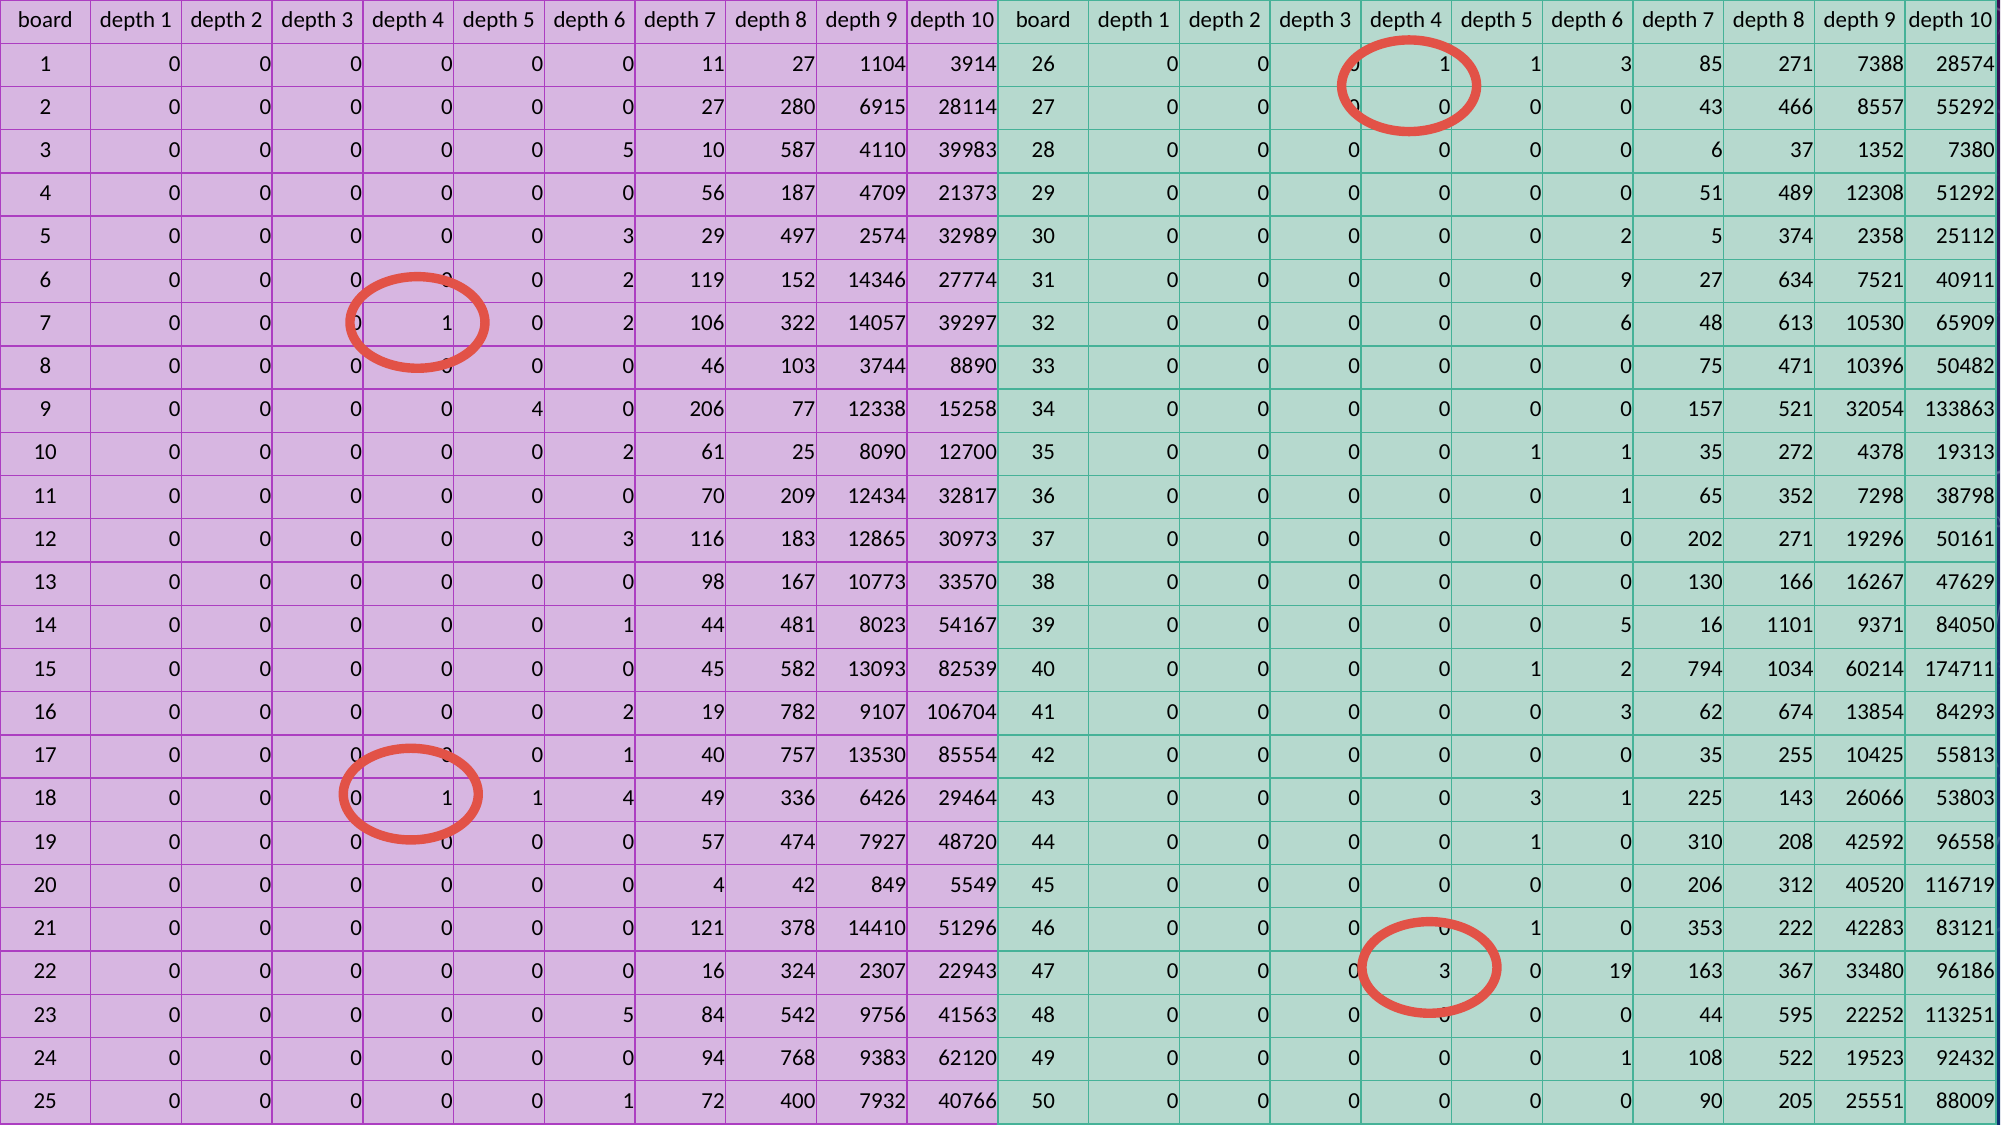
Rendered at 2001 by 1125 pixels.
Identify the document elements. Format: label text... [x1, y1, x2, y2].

table_cell 28114 [908, 87, 997, 129]
table_cell 163 [1634, 952, 1723, 994]
table_cell 5 [545, 995, 634, 1037]
table_cell 21373 [908, 174, 997, 215]
table_header depth 4 [1362, 1, 1451, 43]
table_cell 25112 [1906, 217, 1995, 259]
table_cell 0 [1089, 476, 1179, 518]
table_cell 3 [545, 217, 634, 259]
table_cell 1 [1543, 779, 1632, 821]
table_cell 85 [1634, 44, 1723, 86]
table_cell 32054 [1815, 390, 1904, 432]
table_cell 8090 [817, 433, 906, 475]
table_cell 28 [999, 130, 1088, 172]
table_cell 157 [1634, 390, 1723, 432]
table_cell 378 [726, 908, 816, 950]
table_cell 61 [636, 433, 725, 475]
table_cell 2 [545, 433, 634, 475]
table_cell 19296 [1815, 519, 1904, 561]
table_cell 0 [1362, 476, 1451, 518]
table_cell 8 [1, 347, 90, 388]
table_cell 0 [1180, 908, 1269, 950]
table_cell 0 [364, 519, 453, 561]
table_header depth 1 [91, 1, 181, 43]
table_cell 336 [726, 779, 816, 821]
table_cell 0 [182, 606, 271, 648]
table_cell 1352 [1815, 130, 1904, 172]
table_header depth 5 [1452, 1, 1542, 43]
table_cell 0 [182, 260, 271, 302]
table_cell 0 [91, 779, 181, 821]
table_cell 0 [454, 217, 544, 259]
table_cell 0 [1452, 217, 1542, 259]
table_cell 0 [1362, 260, 1451, 302]
table_cell 38 [999, 563, 1088, 605]
table_cell 0 [1271, 347, 1360, 388]
table_cell 28574 [1906, 44, 1995, 86]
table_cell 15 [1, 649, 90, 691]
table_cell 0 [1362, 995, 1451, 1037]
table_cell 37 [999, 519, 1088, 561]
table_cell 0 [364, 217, 453, 259]
table_cell 0 [454, 260, 544, 302]
table_cell 57 [636, 822, 725, 864]
table_cell 98 [636, 563, 725, 605]
table_cell 40766 [908, 1081, 997, 1123]
table_cell 0 [1180, 779, 1269, 821]
table_cell 36 [999, 476, 1088, 518]
table_cell 0 [182, 779, 271, 821]
table_cell 35 [1634, 433, 1723, 475]
table_cell 3 [1543, 44, 1632, 86]
table_cell 84 [636, 995, 725, 1037]
table_cell 3914 [908, 44, 997, 86]
table_cell 5 [1, 217, 90, 259]
table_cell 0 [1362, 519, 1451, 561]
table_cell 0 [454, 433, 544, 475]
table_cell 32989 [908, 217, 997, 259]
table_cell 466 [1724, 87, 1814, 129]
table_cell 0 [364, 952, 453, 994]
table_cell 0 [273, 952, 362, 994]
table_cell 0 [91, 87, 181, 129]
table_cell 25551 [1815, 1081, 1904, 1123]
table_cell 7 [1, 303, 90, 345]
table_cell 0 [1089, 995, 1179, 1037]
table_cell 0 [1089, 519, 1179, 561]
table_cell 7388 [1815, 44, 1904, 86]
table_cell 0 [1452, 390, 1542, 432]
table_cell 0 [1452, 519, 1542, 561]
table_cell 0 [182, 476, 271, 518]
table_cell 44 [636, 606, 725, 648]
table_cell 542 [726, 995, 816, 1037]
table_cell 39297 [908, 303, 997, 345]
table_cell 521 [1724, 390, 1814, 432]
table_cell 0 [364, 606, 453, 648]
table_cell 205 [1724, 1081, 1814, 1123]
table_cell 1 [1, 44, 90, 86]
table_cell 0 [364, 908, 453, 950]
table_cell 0 [273, 1038, 362, 1080]
table_cell 1 [1452, 433, 1542, 475]
table_cell 0 [273, 87, 362, 129]
table_cell 10 [636, 130, 725, 172]
table_cell 48720 [908, 822, 997, 864]
table_cell 481 [726, 606, 816, 648]
table_cell 0 [1362, 606, 1451, 648]
table_cell 0 [91, 390, 181, 432]
table_cell 6915 [817, 87, 906, 129]
table_cell 0 [91, 476, 181, 518]
table_cell 0 [454, 952, 544, 994]
table_cell 0 [1089, 822, 1179, 864]
table_cell 0 [454, 44, 544, 86]
table_cell 0 [1271, 1081, 1360, 1123]
text_box [343, 748, 479, 840]
table_cell 0 [545, 649, 634, 691]
table_cell 0 [1543, 563, 1632, 605]
table_cell 0 [1452, 606, 1542, 648]
table_cell 6426 [817, 779, 906, 821]
table_cell 0 [477, 303, 544, 345]
table_cell 0 [1452, 1038, 1542, 1080]
table_cell 167 [726, 563, 816, 605]
table_cell 0 [273, 347, 362, 388]
table_cell 1 [545, 736, 634, 777]
table_cell 1 [1543, 476, 1632, 518]
table_cell 18 [1, 779, 90, 821]
table_cell 22 [1, 952, 90, 994]
table_cell 0 [1089, 260, 1179, 302]
table_cell 0 [1452, 865, 1542, 907]
table_header depth 3 [273, 1, 362, 43]
table_cell 11 [636, 44, 725, 86]
table_cell 40 [999, 649, 1088, 691]
table_cell 0 [182, 952, 271, 994]
table_cell 1 [545, 606, 634, 648]
table_cell 130 [1634, 563, 1723, 605]
table_cell 0 [1362, 120, 1383, 129]
table_cell 116719 [1906, 865, 1995, 907]
table_cell 0 [1180, 1081, 1269, 1123]
table_cell 471 [1724, 347, 1814, 388]
table_cell 489 [1724, 174, 1814, 215]
table_cell 0 [1543, 1081, 1632, 1123]
table_cell 0 [454, 606, 544, 648]
table_cell 0 [1180, 995, 1269, 1037]
table_cell 7380 [1906, 130, 1995, 172]
table_cell 40520 [1815, 865, 1904, 907]
table_cell 0 [1089, 390, 1179, 432]
table_cell 474 [726, 822, 816, 864]
table_cell 255 [1724, 736, 1814, 777]
table_cell 1 [467, 779, 544, 821]
table_cell 45 [636, 649, 725, 691]
table_cell 582 [726, 649, 816, 691]
table_cell 13530 [817, 736, 906, 777]
table_cell 113251 [1906, 995, 1995, 1037]
table_cell 50 [999, 1081, 1088, 1123]
table_cell 1034 [1724, 649, 1814, 691]
table_cell 0 [1271, 649, 1360, 691]
table_cell 0 [1362, 865, 1451, 907]
table_cell 0 [454, 692, 544, 734]
table_cell 13854 [1815, 692, 1904, 734]
table_cell 33480 [1815, 952, 1904, 994]
table_cell 0 [1543, 822, 1632, 864]
table_cell 4110 [817, 130, 906, 172]
table_cell 0 [1486, 952, 1542, 994]
table_cell 82539 [908, 649, 997, 691]
table_cell 0 [364, 692, 453, 734]
table_cell 23 [1, 995, 90, 1037]
table_cell 0 [273, 649, 362, 691]
table_cell 0 [91, 736, 181, 777]
table_cell 0 [1180, 606, 1269, 648]
table_cell 0 [454, 476, 544, 518]
table_cell 106 [636, 303, 725, 345]
table_cell 0 [1543, 174, 1632, 215]
table_cell 0 [1452, 347, 1542, 388]
table_cell 271 [1724, 519, 1814, 561]
table_cell 3 [545, 519, 634, 561]
table_cell 33570 [908, 563, 997, 605]
table_cell 30973 [908, 519, 997, 561]
table_header depth 1 [1089, 1, 1179, 43]
table_cell 0 [1362, 390, 1451, 432]
table_cell 12338 [817, 390, 906, 432]
table_header depth 5 [454, 1, 544, 43]
table_cell 0 [1180, 1038, 1269, 1080]
table_cell 0 [1271, 476, 1360, 518]
text_box [349, 276, 485, 369]
table_cell 0 [364, 130, 453, 172]
table_cell 0 [364, 649, 453, 691]
table_cell 0 [364, 1081, 453, 1123]
table_cell 0 [1271, 822, 1360, 864]
table_cell 222 [1724, 908, 1814, 950]
picture [1997, 0, 2001, 1125]
table_cell 0 [1452, 995, 1542, 1037]
table_cell 0 [1543, 908, 1632, 950]
table_cell 0 [273, 606, 362, 648]
table_cell 0 [1271, 44, 1360, 86]
table_cell 0 [273, 563, 362, 605]
table_cell 0 [182, 390, 271, 432]
table_cell 0 [1362, 303, 1451, 345]
table_cell 27 [999, 87, 1088, 129]
table_cell 0 [1180, 303, 1269, 345]
table_cell 31 [999, 260, 1088, 302]
table_cell 0 [182, 995, 271, 1037]
table_cell 0 [1180, 433, 1269, 475]
table_cell 51292 [1906, 174, 1995, 215]
table_cell 0 [1271, 303, 1360, 345]
table_cell 0 [1271, 217, 1360, 259]
table_cell 27 [636, 87, 725, 129]
table_cell 25 [1, 1081, 90, 1123]
table_cell 0 [1180, 217, 1269, 259]
table_cell 272 [1724, 433, 1814, 475]
table_cell 14346 [817, 260, 906, 302]
table_cell 55292 [1906, 87, 1995, 129]
table_cell 143 [1724, 779, 1814, 821]
table_cell 0 [182, 822, 271, 864]
table_cell 0 [1180, 952, 1269, 994]
table_cell 14410 [817, 908, 906, 950]
table_cell 0 [1271, 390, 1360, 432]
table_cell 49 [999, 1038, 1088, 1080]
table_cell 0 [1543, 130, 1632, 172]
table_cell 51 [1634, 174, 1723, 215]
table_cell 0 [1271, 174, 1360, 215]
table_cell 0 [364, 44, 453, 86]
table_cell 0 [273, 44, 362, 86]
table_cell 48 [999, 995, 1088, 1037]
table_cell 3 [1362, 976, 1373, 994]
table_cell 13 [1, 563, 90, 605]
table_cell 0 [1271, 865, 1360, 907]
table_cell 0 [1089, 130, 1179, 172]
table_cell 0 [454, 519, 544, 561]
table_cell 0 [273, 865, 362, 907]
table_cell 0 [1543, 347, 1632, 388]
table_cell 30 [999, 217, 1088, 259]
table_cell 0 [91, 1081, 181, 1123]
table_cell 0 [454, 87, 544, 129]
table_cell 0 [1543, 390, 1632, 432]
table_cell 322 [726, 303, 816, 345]
table_cell 0 [273, 908, 362, 950]
table_cell 42592 [1815, 822, 1904, 864]
table_cell 0 [91, 44, 181, 86]
table_cell 0 [182, 1081, 271, 1123]
table_cell 29 [999, 174, 1088, 215]
table_cell 310 [1634, 822, 1723, 864]
table_cell 0 [1362, 130, 1451, 172]
table_cell 0 [1362, 1081, 1451, 1123]
table_cell 0 [1452, 174, 1542, 215]
table_cell 2574 [817, 217, 906, 259]
table_cell 0 [91, 433, 181, 475]
table_cell 6 [1543, 303, 1632, 345]
table_cell 0 [1271, 563, 1360, 605]
table_cell 77 [726, 390, 816, 432]
table_cell 16 [636, 952, 725, 994]
table_cell 32817 [908, 476, 997, 518]
table_cell 0 [273, 736, 362, 777]
table_cell 1 [1543, 433, 1632, 475]
table_cell 108 [1634, 1038, 1723, 1080]
table_cell 116 [636, 519, 725, 561]
table_cell 53803 [1906, 779, 1995, 821]
table_cell 0 [454, 130, 544, 172]
table_cell 19 [636, 692, 725, 734]
table_cell 19313 [1906, 433, 1995, 475]
table_cell 0 [1452, 303, 1542, 345]
table_cell 0 [1271, 779, 1360, 821]
table_cell 0 [273, 779, 355, 821]
table_cell 133863 [1906, 390, 1995, 432]
table_cell 0 [1362, 692, 1451, 734]
table_cell 39 [999, 606, 1088, 648]
table_cell 0 [1271, 87, 1360, 129]
table_cell 70 [636, 476, 725, 518]
table_cell 50482 [1906, 347, 1995, 388]
table_cell 85554 [908, 736, 997, 777]
table_cell 0 [1180, 822, 1269, 864]
table_cell 12865 [817, 519, 906, 561]
table_cell 0 [91, 174, 181, 215]
table_cell 0 [91, 130, 181, 172]
table_cell 0 [1089, 952, 1179, 994]
table_cell 48 [1634, 303, 1723, 345]
table_cell 0 [1180, 87, 1269, 129]
table_cell 106704 [908, 692, 997, 734]
table_header depth 10 [1906, 1, 1995, 43]
table_header depth 7 [1634, 1, 1723, 43]
table_cell 5 [1634, 217, 1723, 259]
table_header depth 6 [1543, 1, 1632, 43]
table_cell 119 [636, 260, 725, 302]
table_cell 42283 [1815, 908, 1904, 950]
table_cell 0 [1452, 692, 1542, 734]
table_cell 0 [364, 995, 453, 1037]
table_cell 0 [454, 649, 544, 691]
table_cell 47629 [1906, 563, 1995, 605]
table_cell 0 [1089, 606, 1179, 648]
table_cell 0 [1180, 174, 1269, 215]
table_cell 0 [1452, 736, 1542, 777]
table_cell 4378 [1815, 433, 1904, 475]
table_cell 0 [1362, 822, 1451, 864]
table_cell 0 [1089, 217, 1179, 259]
table_cell 0 [182, 347, 271, 388]
table_cell 0 [182, 736, 271, 777]
table_cell 794 [1634, 649, 1723, 691]
table_cell 6 [1, 260, 90, 302]
table_cell 0 [1452, 260, 1542, 302]
table_cell 5549 [908, 865, 997, 907]
table_cell 10425 [1815, 736, 1904, 777]
table_cell 0 [545, 822, 634, 864]
table_cell 0 [1362, 174, 1451, 215]
table_cell 19 [1543, 952, 1632, 994]
table_cell 0 [454, 563, 544, 605]
table_cell 2 [545, 303, 634, 345]
table_cell 0 [1362, 779, 1451, 821]
table_cell 0 [91, 303, 181, 345]
table_cell 0 [1180, 519, 1269, 561]
table_cell 324 [726, 952, 816, 994]
table_cell 1101 [1724, 606, 1814, 648]
table_cell 84293 [1906, 692, 1995, 734]
table_cell 206 [1634, 865, 1723, 907]
table_cell 10396 [1815, 347, 1904, 388]
table_cell 90 [1634, 1081, 1723, 1123]
table_cell 0 [91, 692, 181, 734]
table_cell 0 [1089, 303, 1179, 345]
table_cell 0 [91, 865, 181, 907]
table_header depth 7 [636, 1, 725, 43]
table_cell 0 [91, 563, 181, 605]
table_cell 9756 [817, 995, 906, 1037]
table_cell 0 [1271, 1038, 1360, 1080]
table_cell 65909 [1906, 303, 1995, 345]
table_cell 27 [1634, 260, 1723, 302]
table_cell 8890 [908, 347, 997, 388]
table_cell 0 [364, 174, 453, 215]
table_header depth 2 [1180, 1, 1269, 43]
table_cell 4 [545, 779, 634, 821]
table_cell 8023 [817, 606, 906, 648]
table_cell 225 [1634, 779, 1723, 821]
table_cell 0 [1089, 87, 1179, 129]
table_cell 0 [1271, 736, 1360, 777]
table_cell 1 [1452, 822, 1542, 864]
table_cell 44 [1634, 995, 1723, 1037]
table_cell 0 [1089, 692, 1179, 734]
table_cell 32 [999, 303, 1088, 345]
table_header board [999, 1, 1088, 43]
table_cell 3 [1543, 692, 1632, 734]
table_cell 62 [1634, 692, 1723, 734]
table_cell 14 [1, 606, 90, 648]
table_header depth 9 [1815, 1, 1904, 43]
table_cell 0 [1436, 123, 1451, 129]
table_cell 3 [1, 130, 90, 172]
table_cell 0 [1543, 995, 1632, 1037]
table_cell 0 [1180, 44, 1269, 86]
table_cell 103 [726, 347, 816, 388]
table_cell 19 [1, 822, 90, 864]
table_cell 26066 [1815, 779, 1904, 821]
table_cell 51296 [908, 908, 997, 950]
table_cell 0 [1089, 433, 1179, 475]
table_cell 0 [1089, 1038, 1179, 1080]
table_cell 0 [545, 174, 634, 215]
table_cell 16267 [1815, 563, 1904, 605]
table_cell 96558 [1906, 822, 1995, 864]
table_cell 9 [1543, 260, 1632, 302]
table_cell 10 [1, 433, 90, 475]
table_cell 271 [1724, 44, 1814, 86]
table_cell 0 [454, 736, 544, 777]
table_cell 0 [1089, 174, 1179, 215]
table_cell 202 [1634, 519, 1723, 561]
table_cell 22943 [908, 952, 997, 994]
table_cell 0 [91, 649, 181, 691]
table_cell 0 [454, 1081, 544, 1123]
table_cell 44 [999, 822, 1088, 864]
table_cell 0 [1362, 563, 1451, 605]
table_cell 613 [1724, 303, 1814, 345]
table_cell 0 [1362, 649, 1451, 691]
table_cell 35 [1634, 736, 1723, 777]
table_cell 0 [182, 1038, 271, 1080]
table_cell 39983 [908, 130, 997, 172]
table_cell 0 [454, 995, 544, 1037]
table_cell 0 [545, 44, 634, 86]
table_cell 0 [1180, 390, 1269, 432]
table_cell 0 [364, 87, 453, 129]
table_cell 206 [636, 390, 725, 432]
table_cell 0 [545, 908, 634, 950]
table_cell 38798 [1906, 476, 1995, 518]
table_cell 0 [1543, 736, 1632, 777]
table_cell 15258 [908, 390, 997, 432]
table_cell 0 [1271, 606, 1360, 648]
table_cell 208 [1724, 822, 1814, 864]
table_cell 0 [545, 347, 634, 388]
table_cell 0 [1362, 736, 1451, 777]
table_cell 41 [999, 692, 1088, 734]
table_cell 0 [364, 828, 453, 864]
table_cell 1 [1452, 649, 1542, 691]
table_cell 0 [454, 908, 544, 950]
table_cell 35 [999, 433, 1088, 475]
table_cell 0 [364, 736, 453, 760]
table_cell 187 [726, 174, 816, 215]
table_cell 43 [1634, 87, 1723, 129]
table_cell 522 [1724, 1038, 1814, 1080]
table_cell 0 [182, 649, 271, 691]
table_cell 634 [1724, 260, 1814, 302]
table_header depth 2 [182, 1, 271, 43]
table_cell 209 [726, 476, 816, 518]
table_cell 757 [726, 736, 816, 777]
table_cell 0 [182, 908, 271, 950]
table_cell 3744 [817, 347, 906, 388]
table_cell 1104 [817, 44, 906, 86]
table_cell 400 [726, 1081, 816, 1123]
table_cell 3 [1452, 779, 1542, 821]
table_cell 0 [1362, 347, 1451, 388]
table_cell 0 [182, 563, 271, 605]
table_cell 587 [726, 130, 816, 172]
table_cell 0 [273, 822, 362, 864]
table_cell 2 [1543, 649, 1632, 691]
table_cell 0 [1452, 130, 1542, 172]
table_cell 183 [726, 519, 816, 561]
table_cell 11 [1, 476, 90, 518]
table_cell 92432 [1906, 1038, 1995, 1080]
table_cell 674 [1724, 692, 1814, 734]
table_cell 0 [454, 347, 544, 388]
table_cell 0 [1362, 908, 1451, 950]
table_cell 0 [1180, 692, 1269, 734]
table_header depth 4 [364, 1, 453, 43]
table_cell 1 [1452, 44, 1542, 86]
table_cell 62120 [908, 1038, 997, 1080]
table_cell 16 [1, 692, 90, 734]
table_cell 0 [364, 352, 453, 388]
table_cell 0 [1180, 736, 1269, 777]
table_cell 0 [91, 606, 181, 648]
table_cell 2 [545, 692, 634, 734]
table_cell 9107 [817, 692, 906, 734]
table_cell 374 [1724, 217, 1814, 259]
table_cell 152 [726, 260, 816, 302]
table_cell 54167 [908, 606, 997, 648]
table_cell 0 [1362, 433, 1451, 475]
table_cell 0 [182, 865, 271, 907]
table_cell 174711 [1906, 649, 1995, 691]
table_cell 0 [1452, 87, 1542, 129]
table_cell 1 [1543, 1038, 1632, 1080]
table_cell 2 [1543, 217, 1632, 259]
table_cell 0 [273, 390, 362, 432]
table_cell 0 [182, 174, 271, 215]
table_cell 12308 [1815, 174, 1904, 215]
table_cell 595 [1724, 995, 1814, 1037]
table_cell 5 [1543, 606, 1632, 648]
table_cell 0 [1089, 908, 1179, 950]
table_cell 7521 [1815, 260, 1904, 302]
table_cell 166 [1724, 563, 1814, 605]
table_cell 4 [1, 174, 90, 215]
table_cell 12 [1, 519, 90, 561]
table_cell 46 [636, 347, 725, 388]
table_cell 17 [1, 736, 90, 777]
table_cell 0 [364, 390, 453, 432]
table_cell 33 [999, 347, 1088, 388]
table_cell 40 [636, 736, 725, 777]
table_cell 10773 [817, 563, 906, 605]
table_cell 22252 [1815, 995, 1904, 1037]
table_cell 280 [726, 87, 816, 129]
table_cell 40911 [1906, 260, 1995, 302]
table_cell 0 [182, 692, 271, 734]
table_cell 12700 [908, 433, 997, 475]
table_cell 0 [1271, 908, 1360, 950]
table_cell 13093 [817, 649, 906, 691]
table_cell 0 [364, 865, 453, 907]
table_cell 0 [91, 908, 181, 950]
table_cell 65 [1634, 476, 1723, 518]
table_cell 768 [726, 1038, 816, 1080]
table_cell 367 [1724, 952, 1814, 994]
table_cell 0 [1271, 952, 1360, 994]
table_cell 0 [1089, 779, 1179, 821]
table_header depth 8 [1724, 1, 1814, 43]
table_cell 1 [1440, 44, 1451, 49]
table_cell 56 [636, 174, 725, 215]
table_cell 0 [1180, 347, 1269, 388]
table_cell 0 [1271, 130, 1360, 172]
table_cell 4 [454, 390, 544, 432]
table_header depth 9 [817, 1, 906, 43]
table_cell 2 [545, 260, 634, 302]
table_cell 0 [1089, 44, 1179, 86]
table_cell 43 [999, 779, 1088, 821]
table_cell 55813 [1906, 736, 1995, 777]
table_cell 0 [545, 865, 634, 907]
table_cell 2358 [1815, 217, 1904, 259]
table_cell 0 [1543, 519, 1632, 561]
table_cell 10530 [1815, 303, 1904, 345]
table_cell 0 [273, 1081, 362, 1123]
table_cell 0 [1543, 865, 1632, 907]
table_cell 0 [545, 476, 634, 518]
table_cell 0 [1271, 995, 1360, 1037]
table_cell 0 [273, 692, 362, 734]
table_header board [1, 1, 90, 43]
table_cell 0 [1362, 1038, 1451, 1080]
table_cell 7932 [817, 1081, 906, 1123]
table_cell 83121 [1906, 908, 1995, 950]
table_cell 0 [182, 303, 271, 345]
table_cell 84050 [1906, 606, 1995, 648]
table_cell 26 [999, 44, 1088, 86]
table_cell 27774 [908, 260, 997, 302]
table_cell 0 [273, 433, 362, 475]
table_cell 121 [636, 908, 725, 950]
table_cell 352 [1724, 476, 1814, 518]
table_cell 1 [545, 1081, 634, 1123]
table_cell 8557 [1815, 87, 1904, 129]
table_cell 29464 [908, 779, 997, 821]
table_cell 0 [545, 1038, 634, 1080]
table_cell 96186 [1906, 952, 1995, 994]
table_cell 0 [1271, 519, 1360, 561]
table_cell 0 [1271, 692, 1360, 734]
table_cell 0 [1180, 476, 1269, 518]
table_cell 47 [999, 952, 1088, 994]
table_cell 34 [999, 390, 1088, 432]
table_cell 0 [1452, 1081, 1542, 1123]
table_cell 0 [1180, 563, 1269, 605]
table_cell 312 [1724, 865, 1814, 907]
table_cell 42 [999, 736, 1088, 777]
table_cell 9371 [1815, 606, 1904, 648]
table_cell 0 [1452, 476, 1542, 518]
table_cell 0 [273, 995, 362, 1037]
table_cell 0 [182, 519, 271, 561]
table_cell 0 [91, 260, 181, 302]
table_cell 0 [454, 822, 544, 864]
table_cell 0 [1180, 130, 1269, 172]
table_cell 0 [182, 44, 271, 86]
table_cell 0 [91, 519, 181, 561]
table_cell 46 [999, 908, 1088, 950]
table_cell 782 [726, 692, 816, 734]
table_cell 0 [273, 303, 357, 345]
table_cell 0 [454, 865, 544, 907]
table_cell 0 [182, 130, 271, 172]
table_cell 4709 [817, 174, 906, 215]
table_cell 72 [636, 1081, 725, 1123]
table_cell 0 [364, 260, 453, 293]
table_cell 0 [91, 822, 181, 864]
table_cell 9383 [817, 1038, 906, 1080]
table_cell 21 [1, 908, 90, 950]
table_cell 0 [454, 174, 544, 215]
table_cell 75 [1634, 347, 1723, 388]
table_cell 353 [1634, 908, 1723, 950]
table_cell 45 [999, 865, 1088, 907]
table_cell 9 [1, 390, 90, 432]
table_header depth 3 [1271, 1, 1360, 43]
table_cell 0 [91, 995, 181, 1037]
table_cell 0 [1543, 87, 1632, 129]
table_cell 0 [91, 347, 181, 388]
table_cell 0 [454, 1038, 544, 1080]
table_cell 0 [364, 476, 453, 518]
table_cell 41563 [908, 995, 997, 1037]
table_cell 0 [1271, 260, 1360, 302]
table_cell 0 [1089, 736, 1179, 777]
table_cell 0 [1089, 347, 1179, 388]
table_cell 88009 [1906, 1081, 1995, 1123]
table_cell 0 [1180, 865, 1269, 907]
table_cell 0 [1271, 433, 1360, 475]
table_cell 2 [1, 87, 90, 129]
table_cell 19523 [1815, 1038, 1904, 1080]
table_cell 0 [1452, 563, 1542, 605]
table_cell 0 [364, 563, 453, 605]
table_cell 0 [273, 476, 362, 518]
table_cell 37 [1724, 130, 1814, 172]
table_cell 2307 [817, 952, 906, 994]
table_cell 0 [364, 433, 453, 475]
text_box [1341, 39, 1477, 132]
table_cell 0 [364, 1038, 453, 1080]
table_cell 0 [545, 390, 634, 432]
table_cell 1 [1452, 908, 1542, 950]
table_cell 0 [1089, 1081, 1179, 1123]
table_cell 0 [182, 217, 271, 259]
table_cell 497 [726, 217, 816, 259]
table_cell 0 [273, 217, 362, 259]
table_cell 0 [273, 260, 362, 302]
table_cell 24 [1, 1038, 90, 1080]
table_cell 20 [1, 865, 90, 907]
table_cell 0 [273, 519, 362, 561]
table_cell 0 [91, 952, 181, 994]
table_cell 0 [91, 217, 181, 259]
table_cell 0 [1089, 563, 1179, 605]
table_cell 0 [273, 174, 362, 215]
table_cell 29 [636, 217, 725, 259]
table_cell 0 [182, 433, 271, 475]
table_cell 4 [636, 865, 725, 907]
table_cell 0 [1180, 260, 1269, 302]
table_cell 1 [1362, 44, 1378, 52]
table_cell 25 [726, 433, 816, 475]
table_cell 0 [545, 87, 634, 129]
table_cell 27 [726, 44, 816, 86]
table_header depth 10 [908, 1, 997, 43]
table_cell 0 [545, 952, 634, 994]
table_cell 0 [91, 1038, 181, 1080]
table_cell 849 [817, 865, 906, 907]
table_cell 16 [1634, 606, 1723, 648]
table_cell 7927 [817, 822, 906, 864]
table_cell 50161 [1906, 519, 1995, 561]
table_cell 0 [1089, 649, 1179, 691]
table_cell 14057 [817, 303, 906, 345]
table_cell 5 [545, 130, 634, 172]
table_cell 6 [1634, 130, 1723, 172]
table_cell 0 [1362, 217, 1451, 259]
text_box [1361, 921, 1497, 1014]
table_cell 42 [726, 865, 816, 907]
table_header depth 8 [726, 1, 816, 43]
table_cell 12434 [817, 476, 906, 518]
table_cell 0 [1089, 865, 1179, 907]
table_header depth 6 [545, 1, 634, 43]
table_cell 0 [1180, 649, 1269, 691]
table_cell 0 [545, 563, 634, 605]
table_cell 0 [182, 87, 271, 129]
table_cell 94 [636, 1038, 725, 1080]
table_cell 7298 [1815, 476, 1904, 518]
table_cell 0 [273, 130, 362, 172]
table_cell 49 [636, 779, 725, 821]
table_cell 60214 [1815, 649, 1904, 691]
